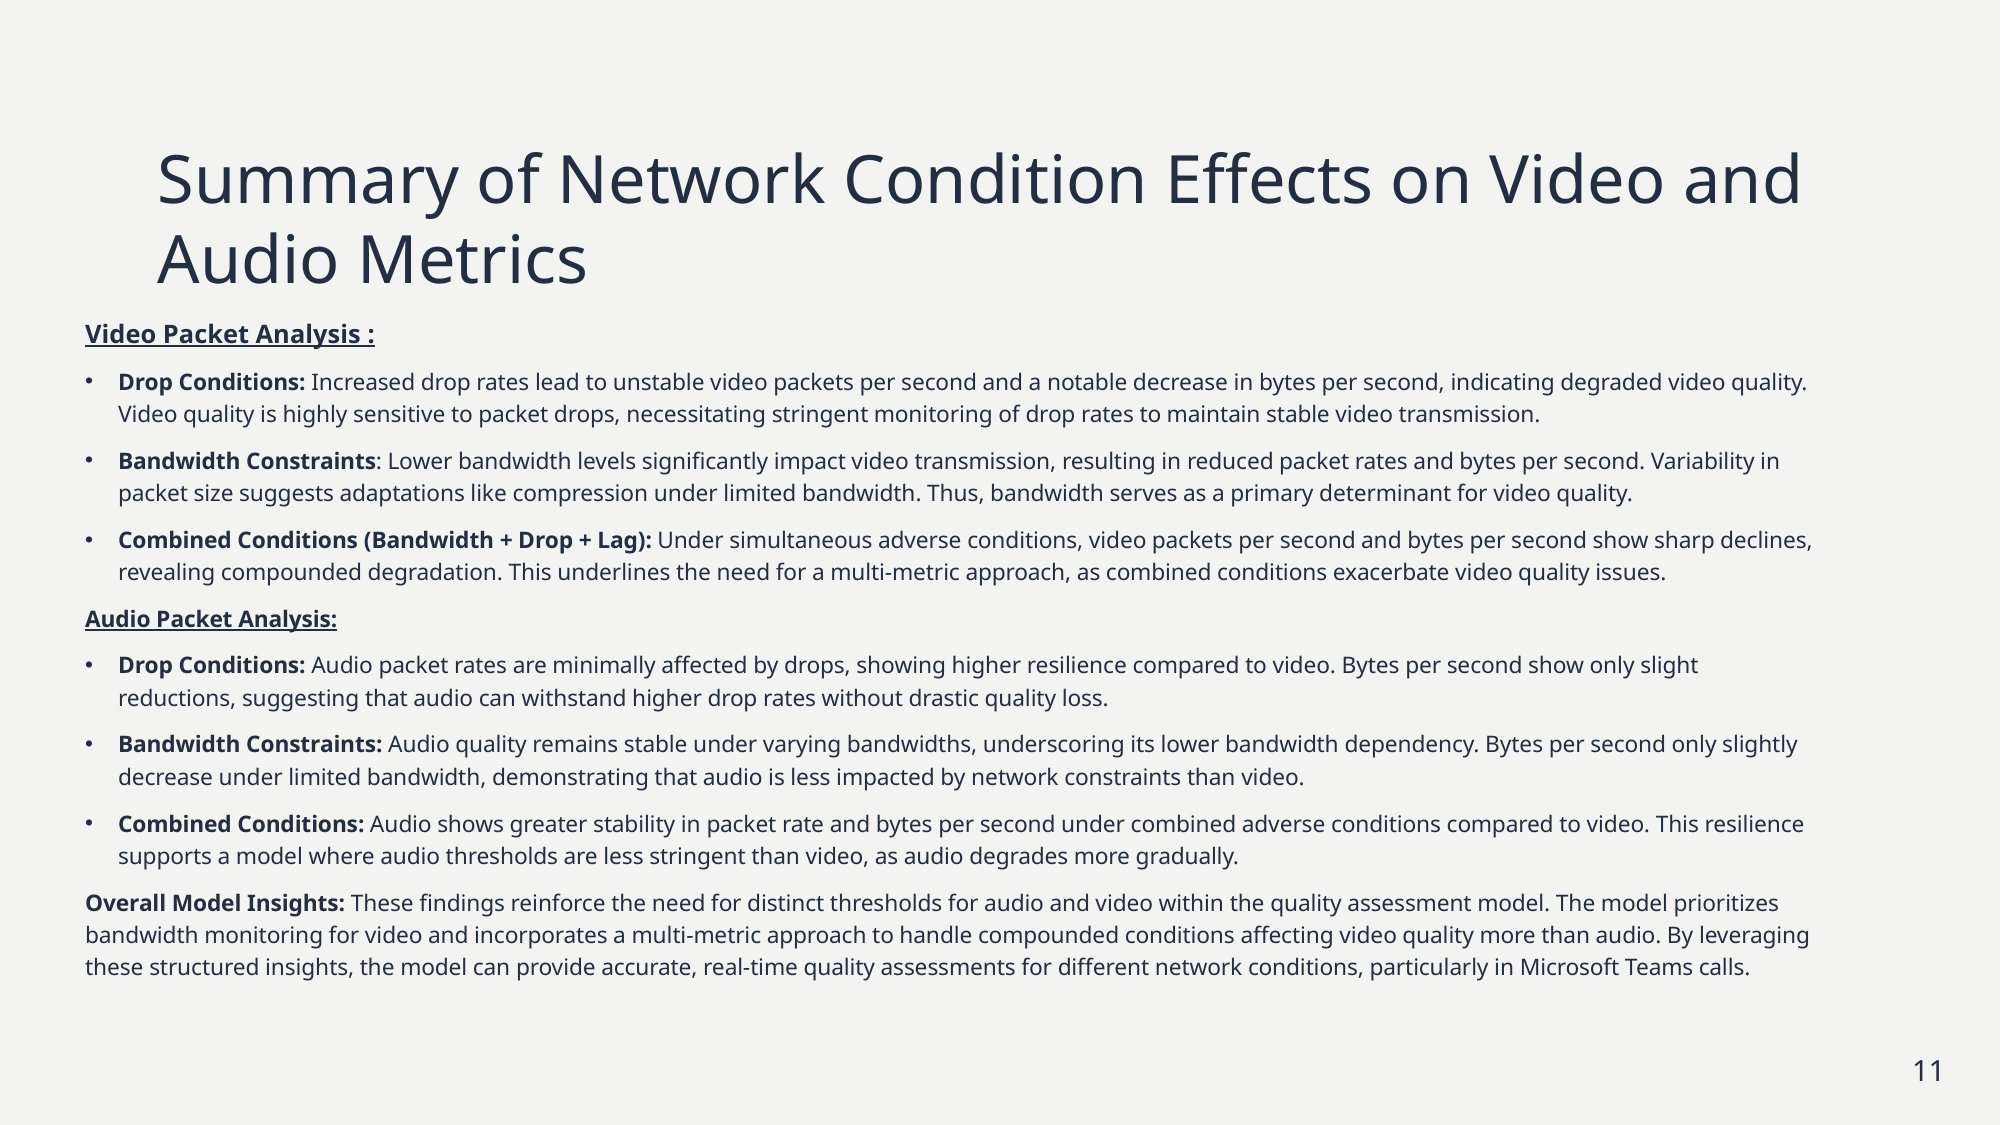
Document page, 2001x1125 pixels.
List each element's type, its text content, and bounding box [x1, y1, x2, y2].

title Summary of Network Condition Effects on Video and Audio Metrics [142, 96, 1858, 305]
slide_number 11 [1875, 1042, 1961, 1103]
list Video Packet Analysis : Drop Conditions: Increased drop rates lead to unstable video packets per second and a notable decrease in bytes per second, indicating degraded video quality. Video quality is highly sensitive to packet drops, necessitating stringent monitoring of drop rates to maintain stable video transmission. Bandwidth Constraints: Lower bandwidth levels significantly impact video transmission, resulting in reduced packet rates and bytes per second. Variability in packet size suggests adaptations like compression under limited bandwidth. Thus, bandwidth serves as a primary determinant for video quality. Combined Conditions (Bandwidth + Drop + Lag): Under simultaneous adverse conditions, video packets per second and bytes per second show sharp declines, revealing compounded degradation. This underlines the need for a multi-metric approach, as combined conditions exacerbate video quality issues. Audio Packet Analysis: Drop Conditions: Audio packet rates are minimally affected by drops, showing higher resilience compared to video. Bytes per second show only slight reductions, suggesting that audio can withstand higher drop rates without drastic quality loss. Bandwidth Constraints: Audio quality remains stable under varying bandwidths, underscoring its lower bandwidth dependency. Bytes per second only slightly decrease under limited bandwidth, demonstrating that audio is less impacted by network constraints than video. Combined Conditions: Audio shows greater stability in packet rate and bytes per second under combined adverse conditions compared to video. This resilience supports a model where audio thresholds are less stringent than video, as audio degrades more gradually. Overall Model Insights: These findings reinforce the need for distinct thresholds for audio and video within the quality assessment model. The model prioritizes bandwidth monitoring for video and incorporates a multi-metric approach to handle compounded conditions affecting video quality more than audio. By leveraging these structured insights, the model can provide accurate, real-time quality assessments for different network conditions, particularly in Microsoft Teams calls. [70, 304, 1827, 1053]
